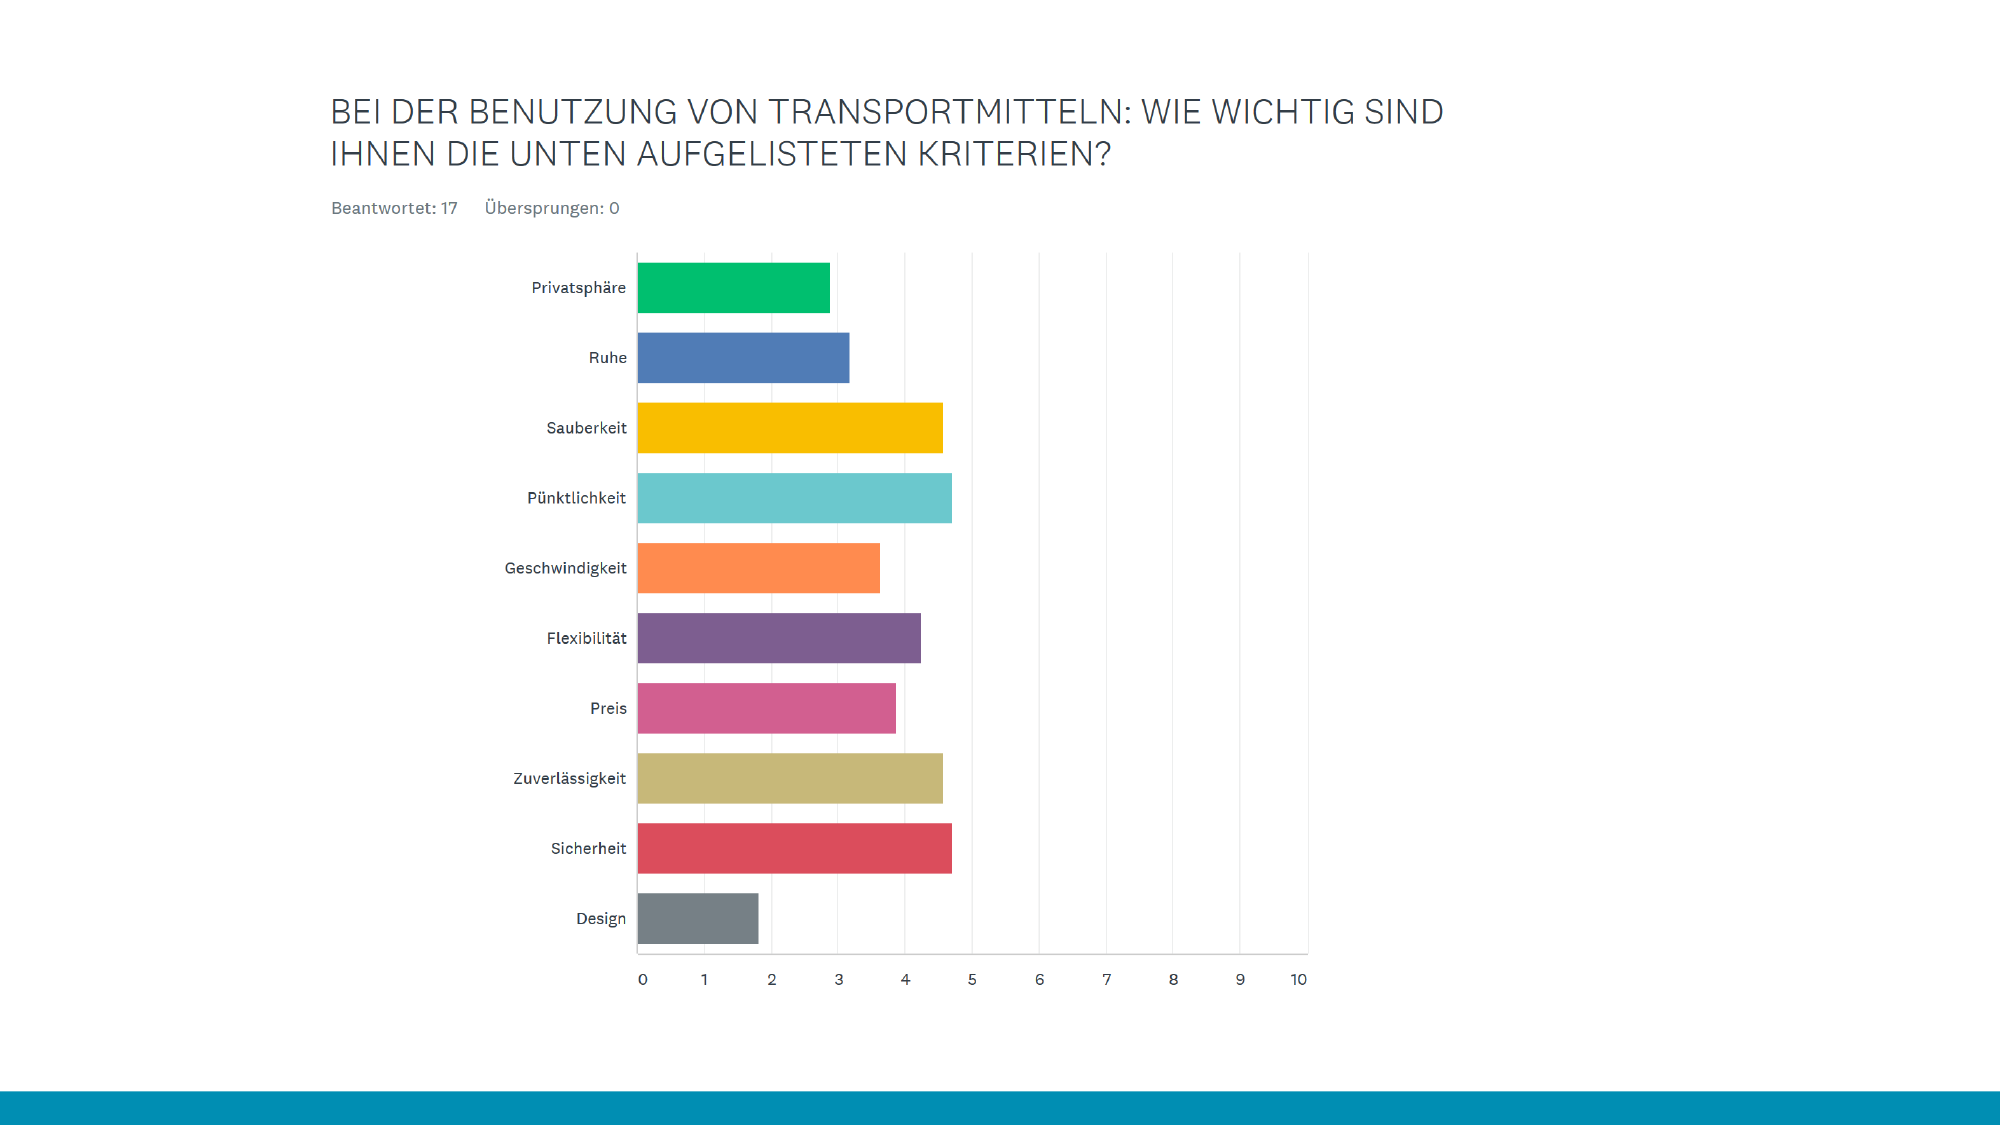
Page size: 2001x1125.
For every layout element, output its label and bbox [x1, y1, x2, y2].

text_box [0, 1090, 2000, 1125]
picture [311, 90, 1493, 991]
